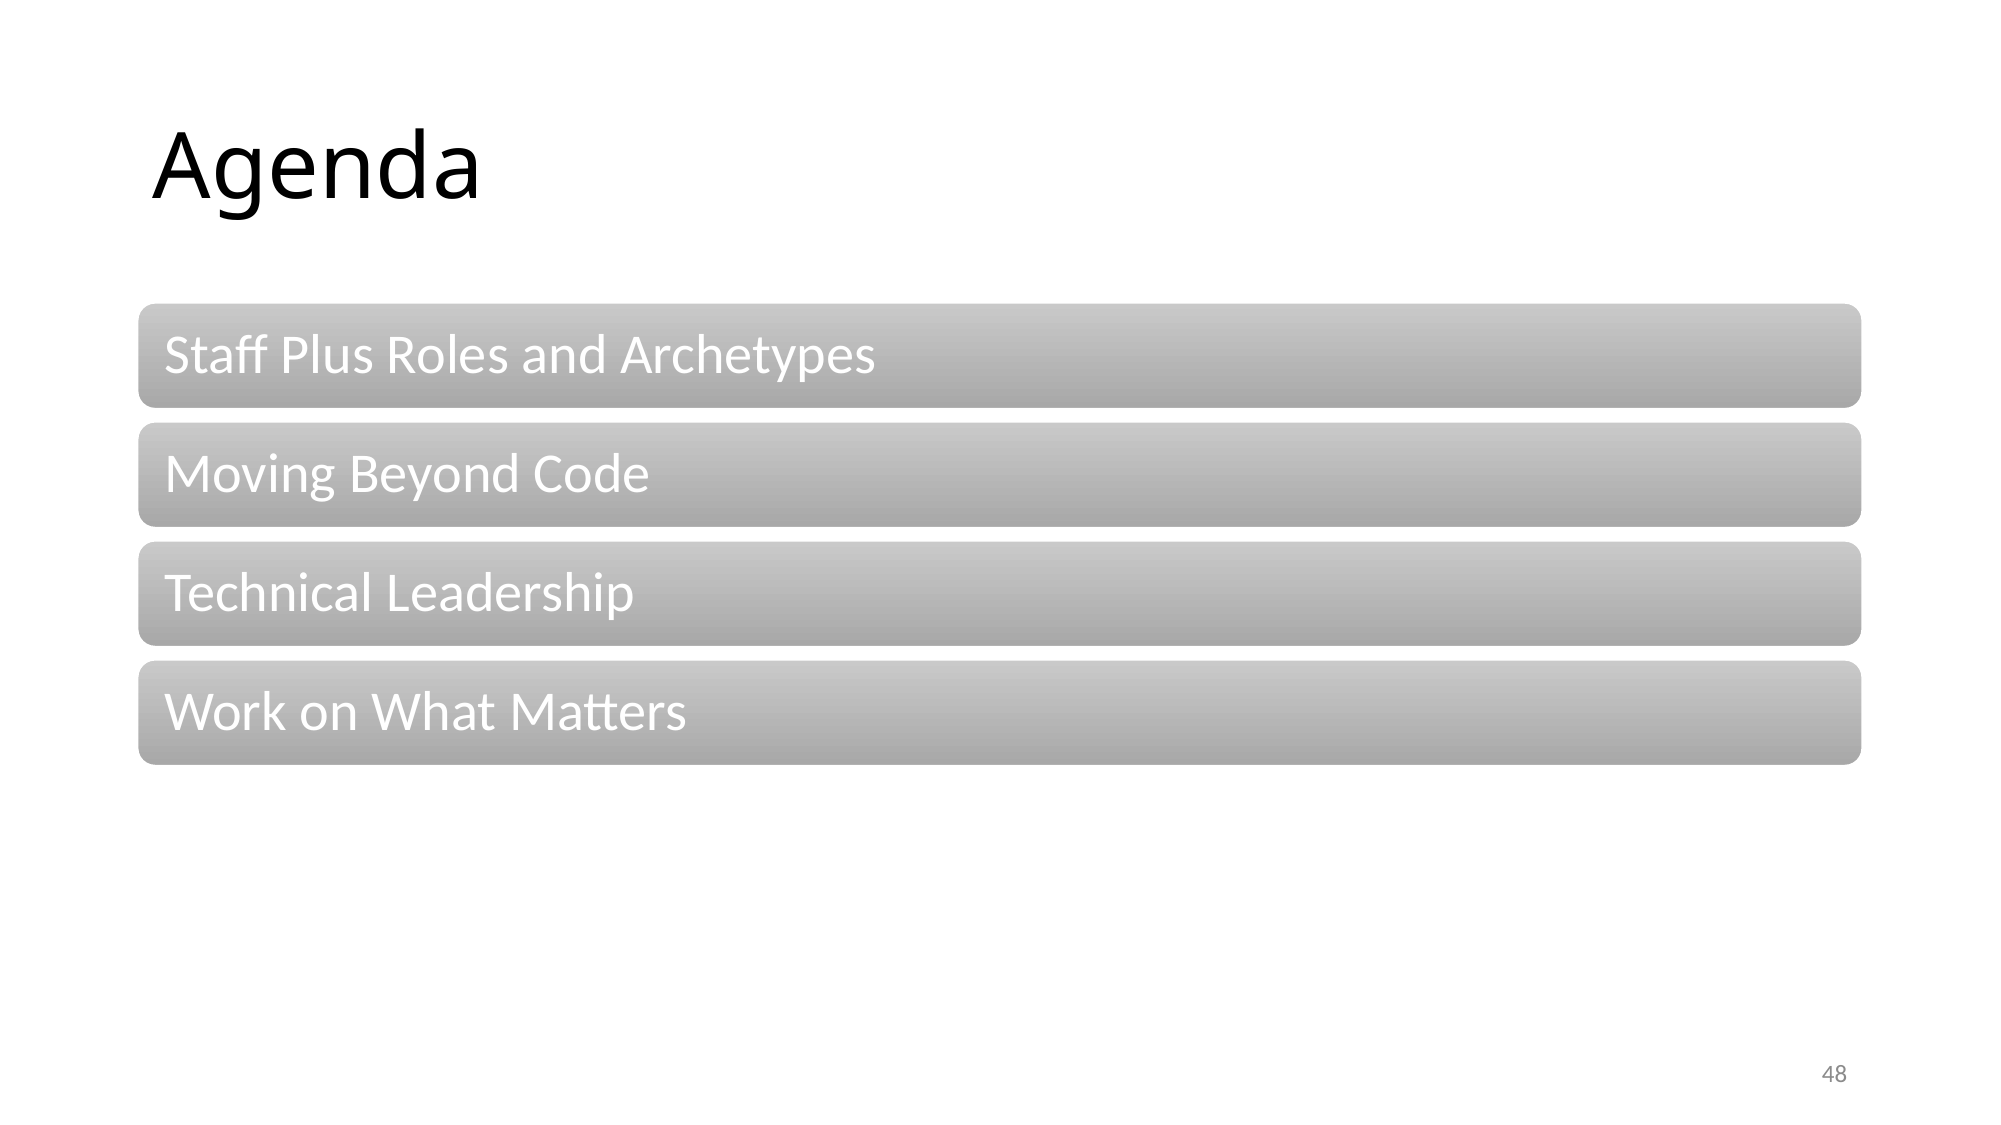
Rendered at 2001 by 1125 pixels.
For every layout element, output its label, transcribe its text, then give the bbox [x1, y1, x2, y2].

title Agenda [137, 59, 1863, 278]
slide_number 48 [1412, 1042, 1863, 1103]
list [137, 299, 1863, 769]
